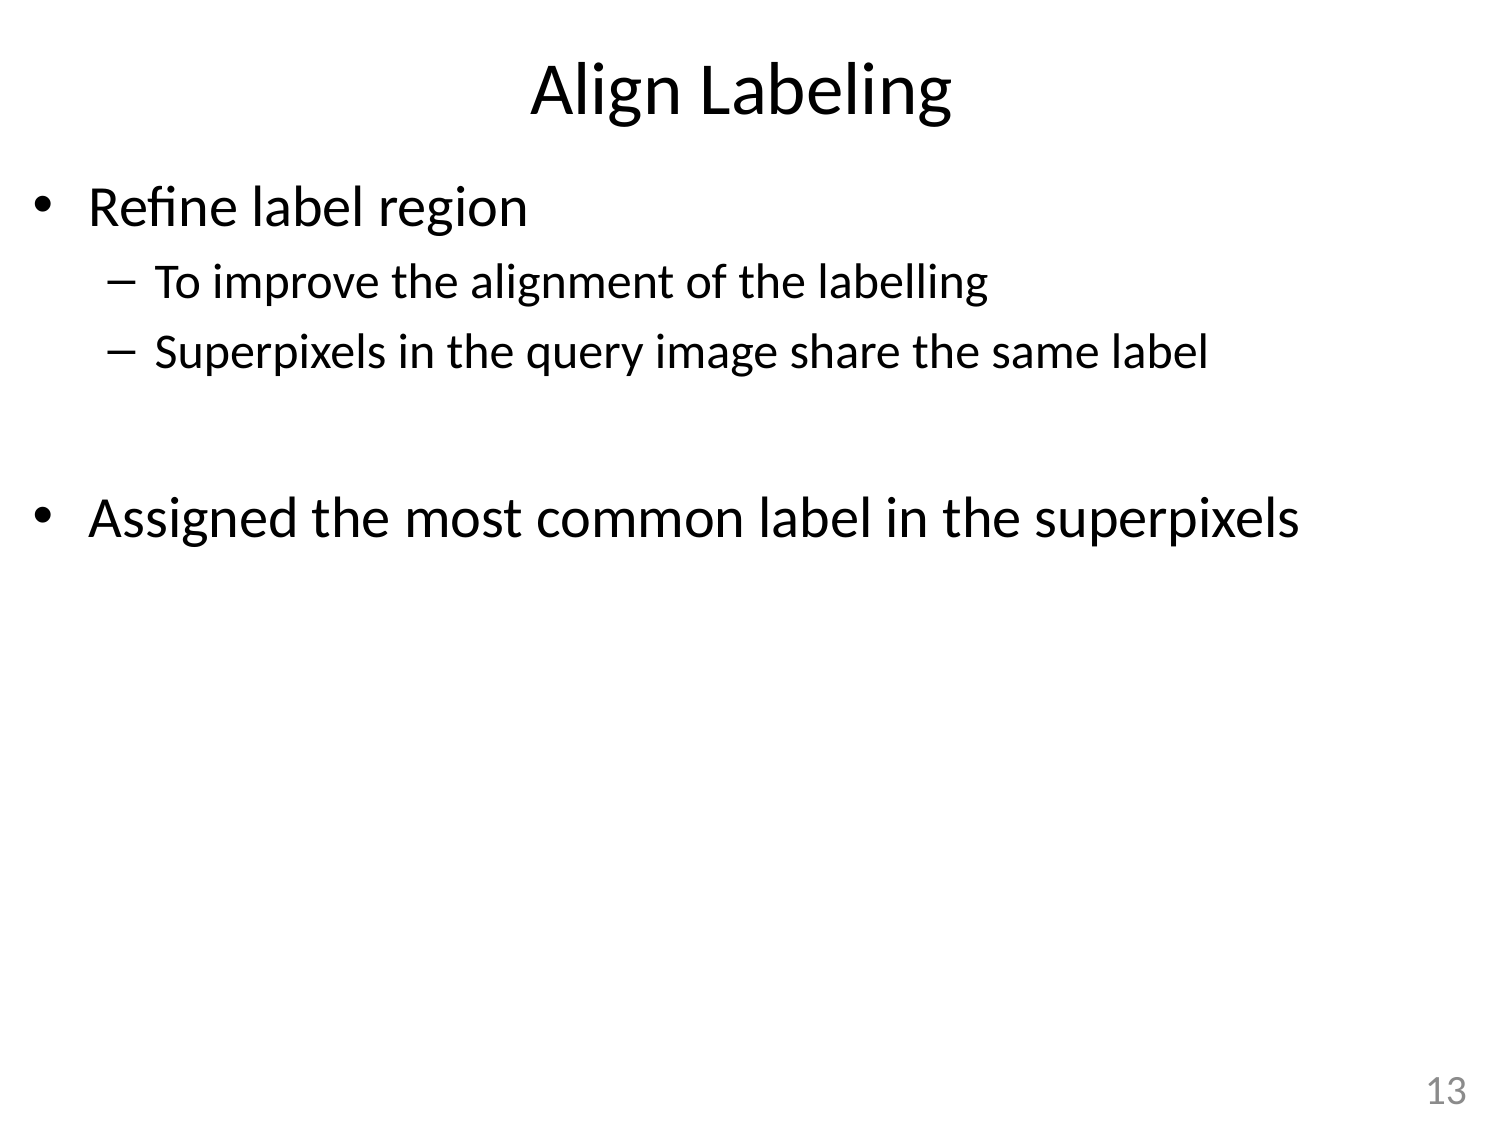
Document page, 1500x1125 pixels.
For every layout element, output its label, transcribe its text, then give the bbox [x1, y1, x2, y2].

slide_number 13 [1132, 1057, 1483, 1118]
list Refine label region To improve the alignment of the labelling Superpixels in the query image share the same label Assigned the most common label in the superpixels [17, 160, 1483, 1047]
title Align Labeling [17, 19, 1483, 149]
